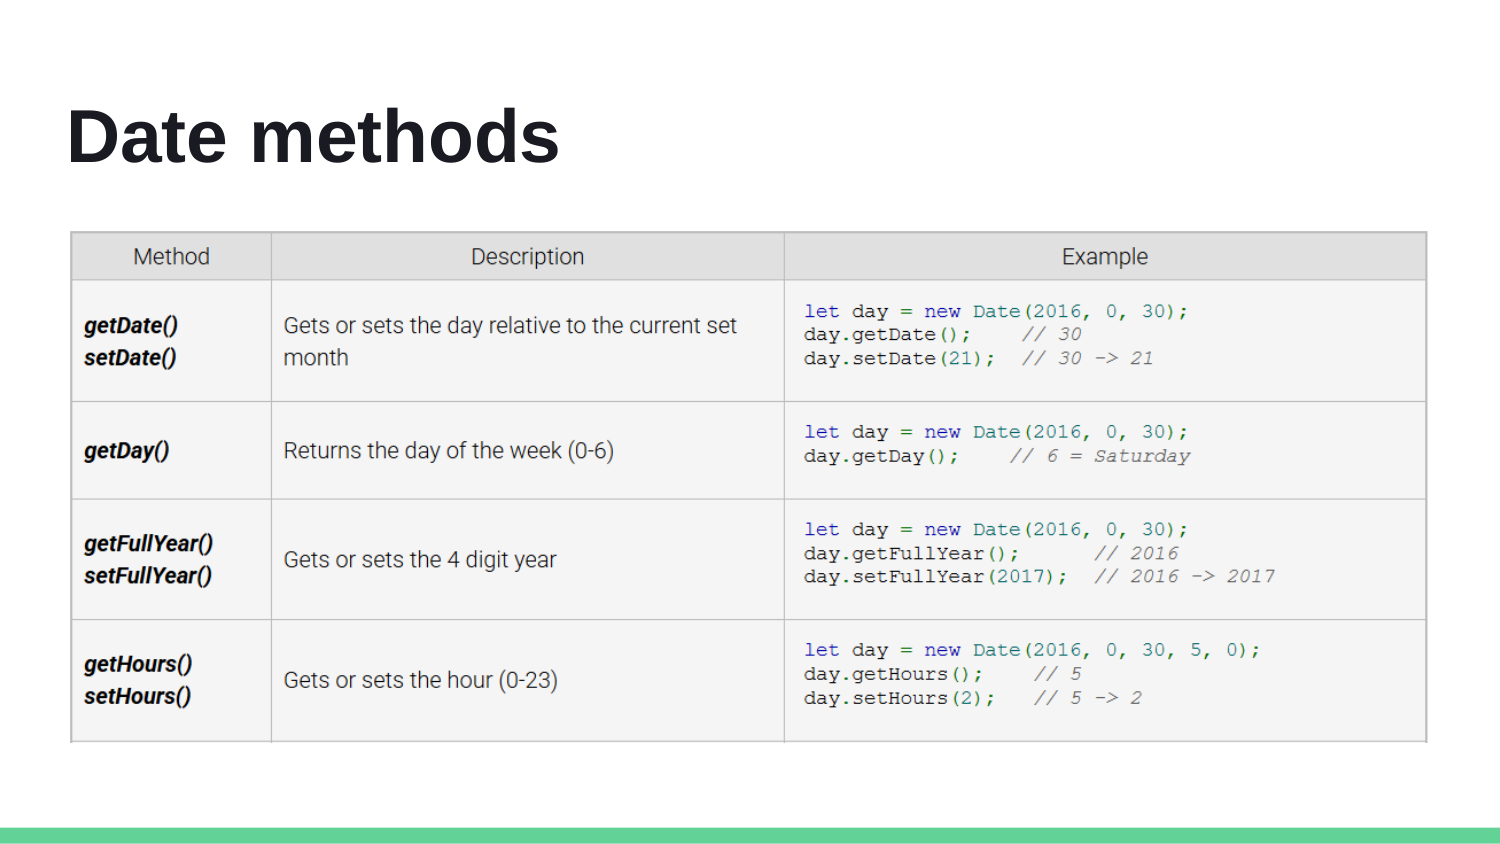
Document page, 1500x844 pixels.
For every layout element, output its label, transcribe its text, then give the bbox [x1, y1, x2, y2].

picture [69, 229, 1431, 743]
title Date methods [51, 72, 1449, 167]
